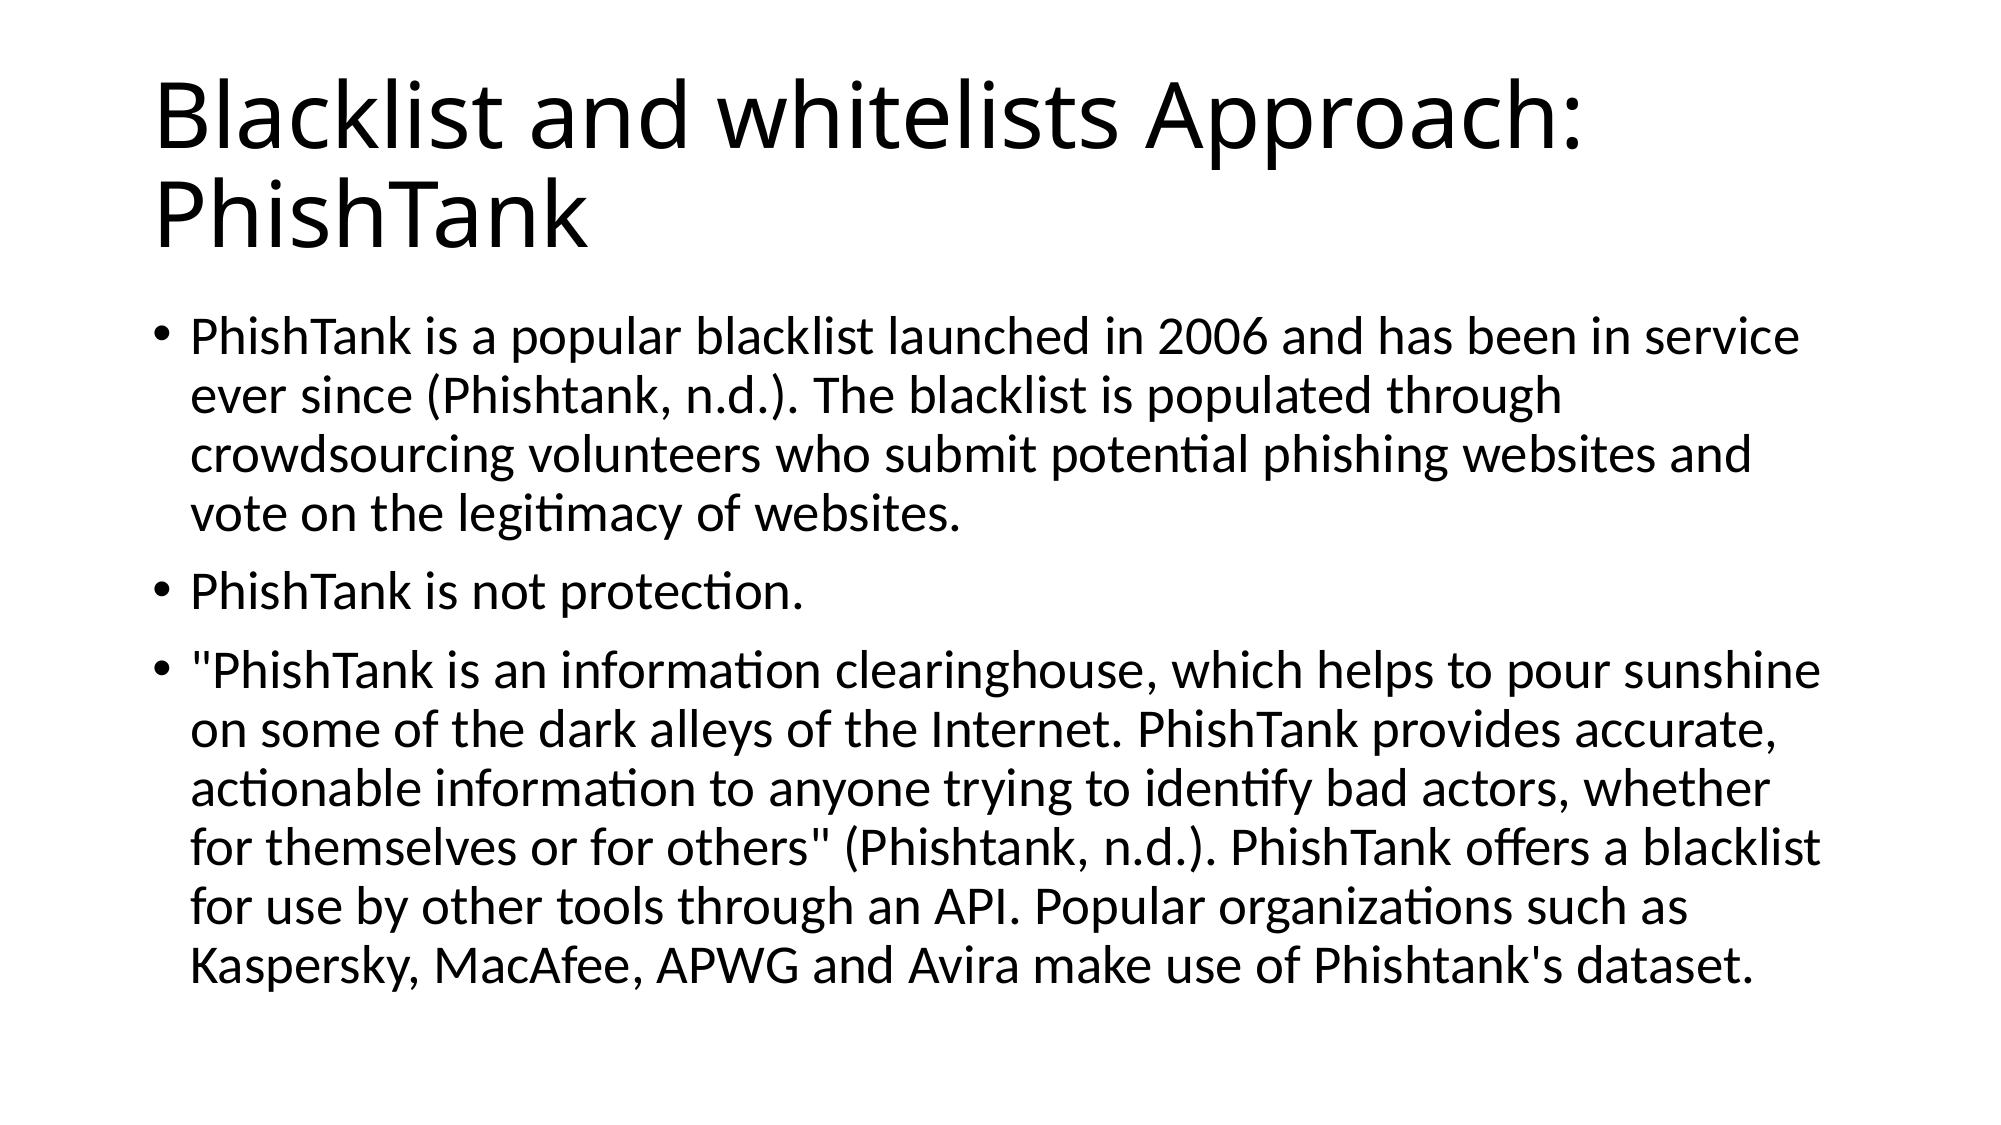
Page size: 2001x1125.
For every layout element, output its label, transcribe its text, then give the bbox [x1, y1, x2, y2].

title Blacklist and whitelists Approach: PhishTank [137, 59, 1863, 278]
list PhishTank is a popular blacklist launched in 2006 and has been in service ever since (Phishtank, n.d.). The blacklist is populated through crowdsourcing volunteers who submit potential phishing websites and vote on the legitimacy of websites. PhishTank is not protection. "PhishTank is an information clearinghouse, which helps to pour sunshine on some of the dark alleys of the Internet. PhishTank provides accurate, actionable information to anyone trying to identify bad actors, whether for themselves or for others" (Phishtank, n.d.). PhishTank offers a blacklist for use by other tools through an API. Popular organizations such as Kaspersky, MacAfee, APWG and Avira make use of Phishtank's dataset. [137, 299, 1863, 1014]
